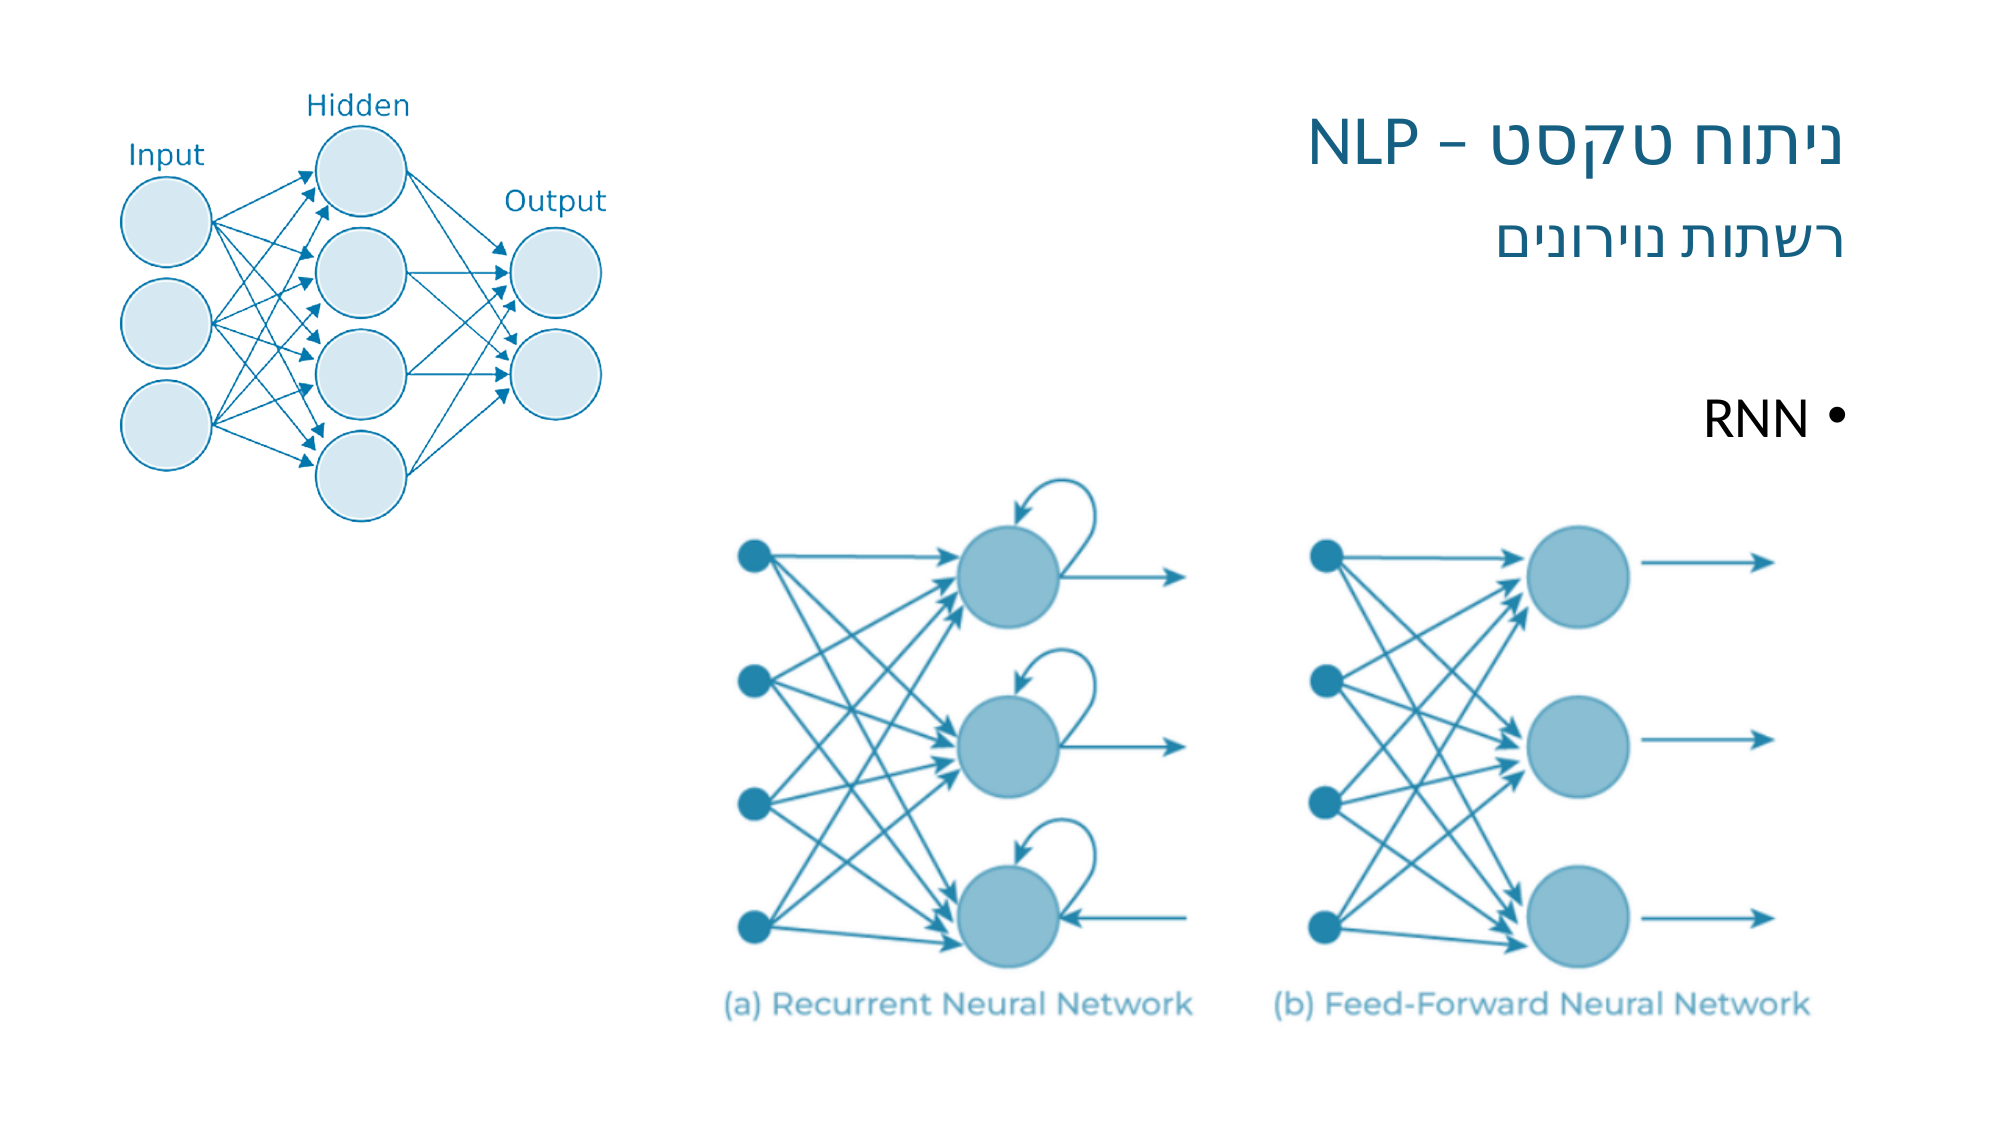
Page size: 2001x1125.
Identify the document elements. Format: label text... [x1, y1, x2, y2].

picture [110, 79, 613, 539]
title ניתוח טקסט – NLP רשתות נוירונים [137, 59, 1863, 278]
list RNN [137, 379, 1863, 1093]
picture [715, 470, 1821, 1032]
